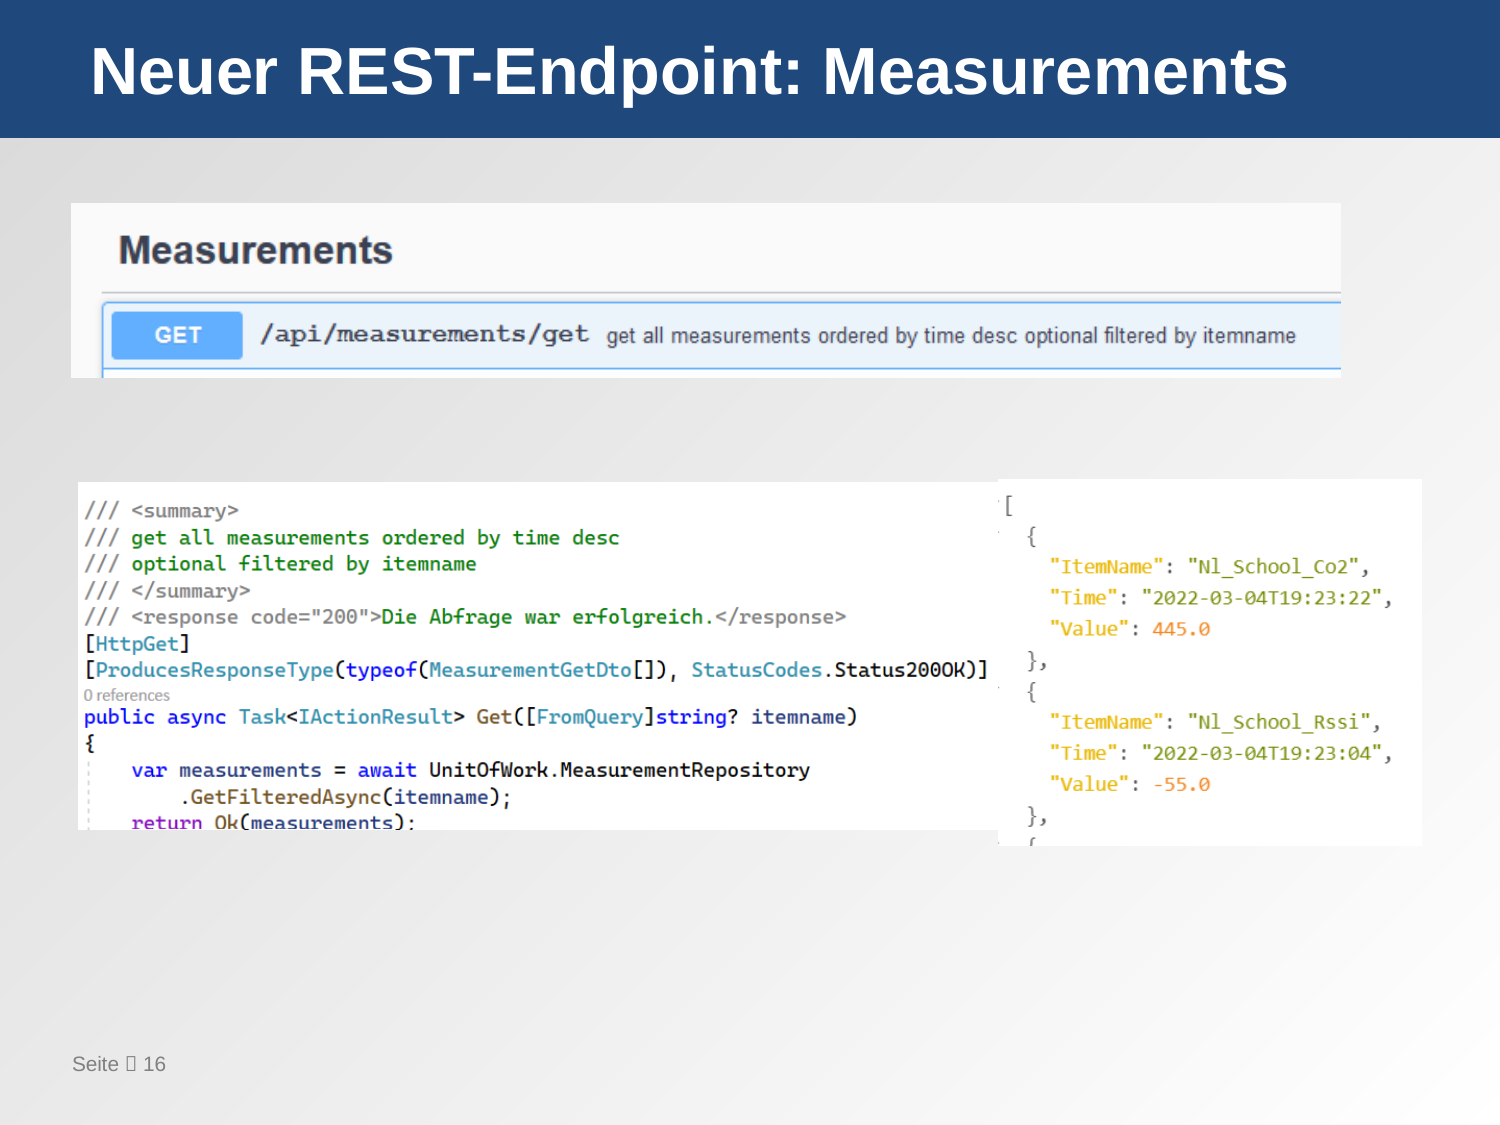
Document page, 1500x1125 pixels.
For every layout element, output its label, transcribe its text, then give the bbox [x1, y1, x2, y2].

picture [71, 203, 1341, 378]
title Neuer REST-Endpoint: Measurements [75, 20, 1425, 208]
picture [77, 479, 1422, 847]
